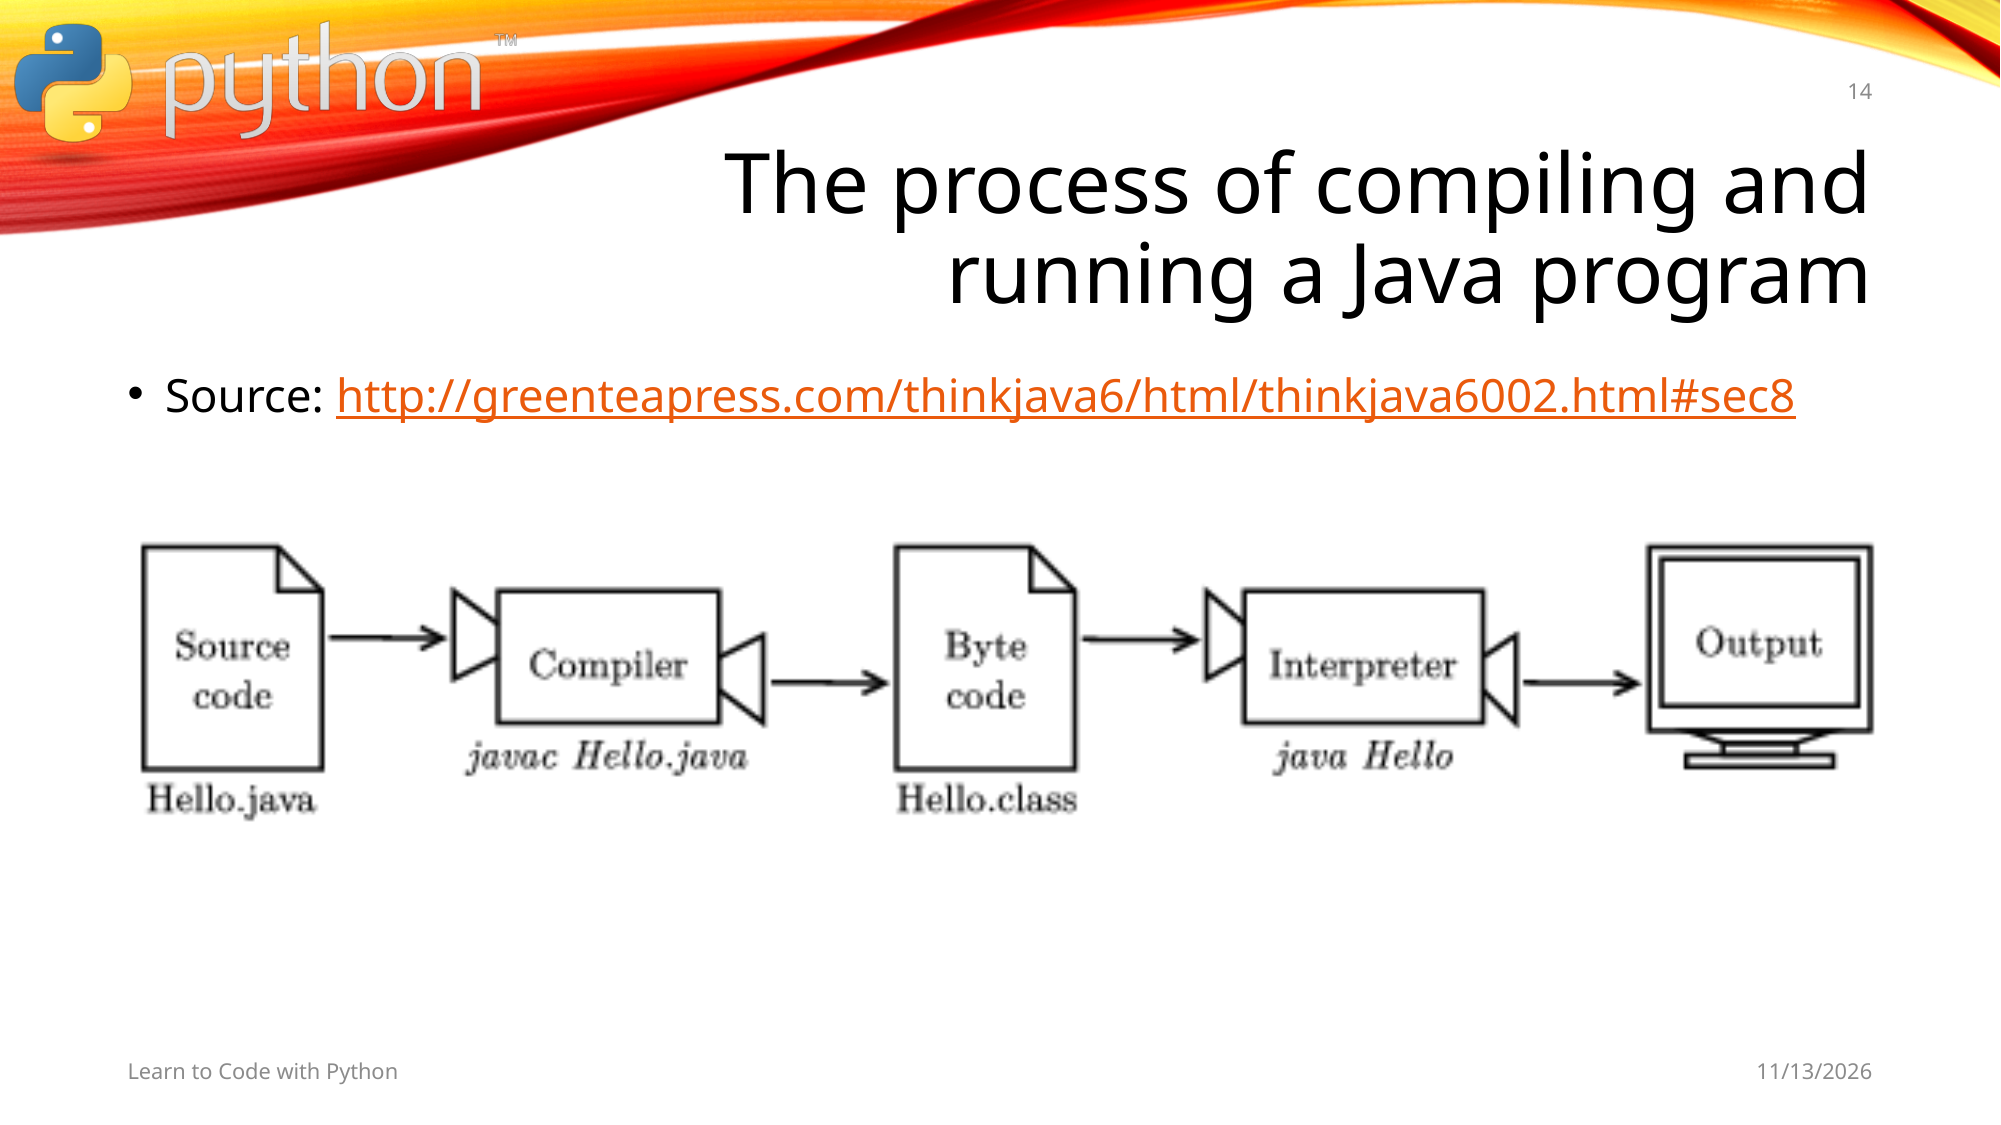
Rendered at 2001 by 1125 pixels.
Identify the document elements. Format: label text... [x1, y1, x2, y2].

title The process of compiling and running a Java program [474, 125, 1888, 338]
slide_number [1410, 1042, 1888, 1103]
picture [135, 537, 1881, 828]
list Source: http://greenteapress.com/thinkjava6/html/thinkjava6002.html#sec8 [112, 360, 1888, 1021]
footer Learn to Code with Python [112, 1042, 1388, 1103]
picture [0, 0, 2000, 237]
slide_number 14 [1437, 62, 1888, 123]
